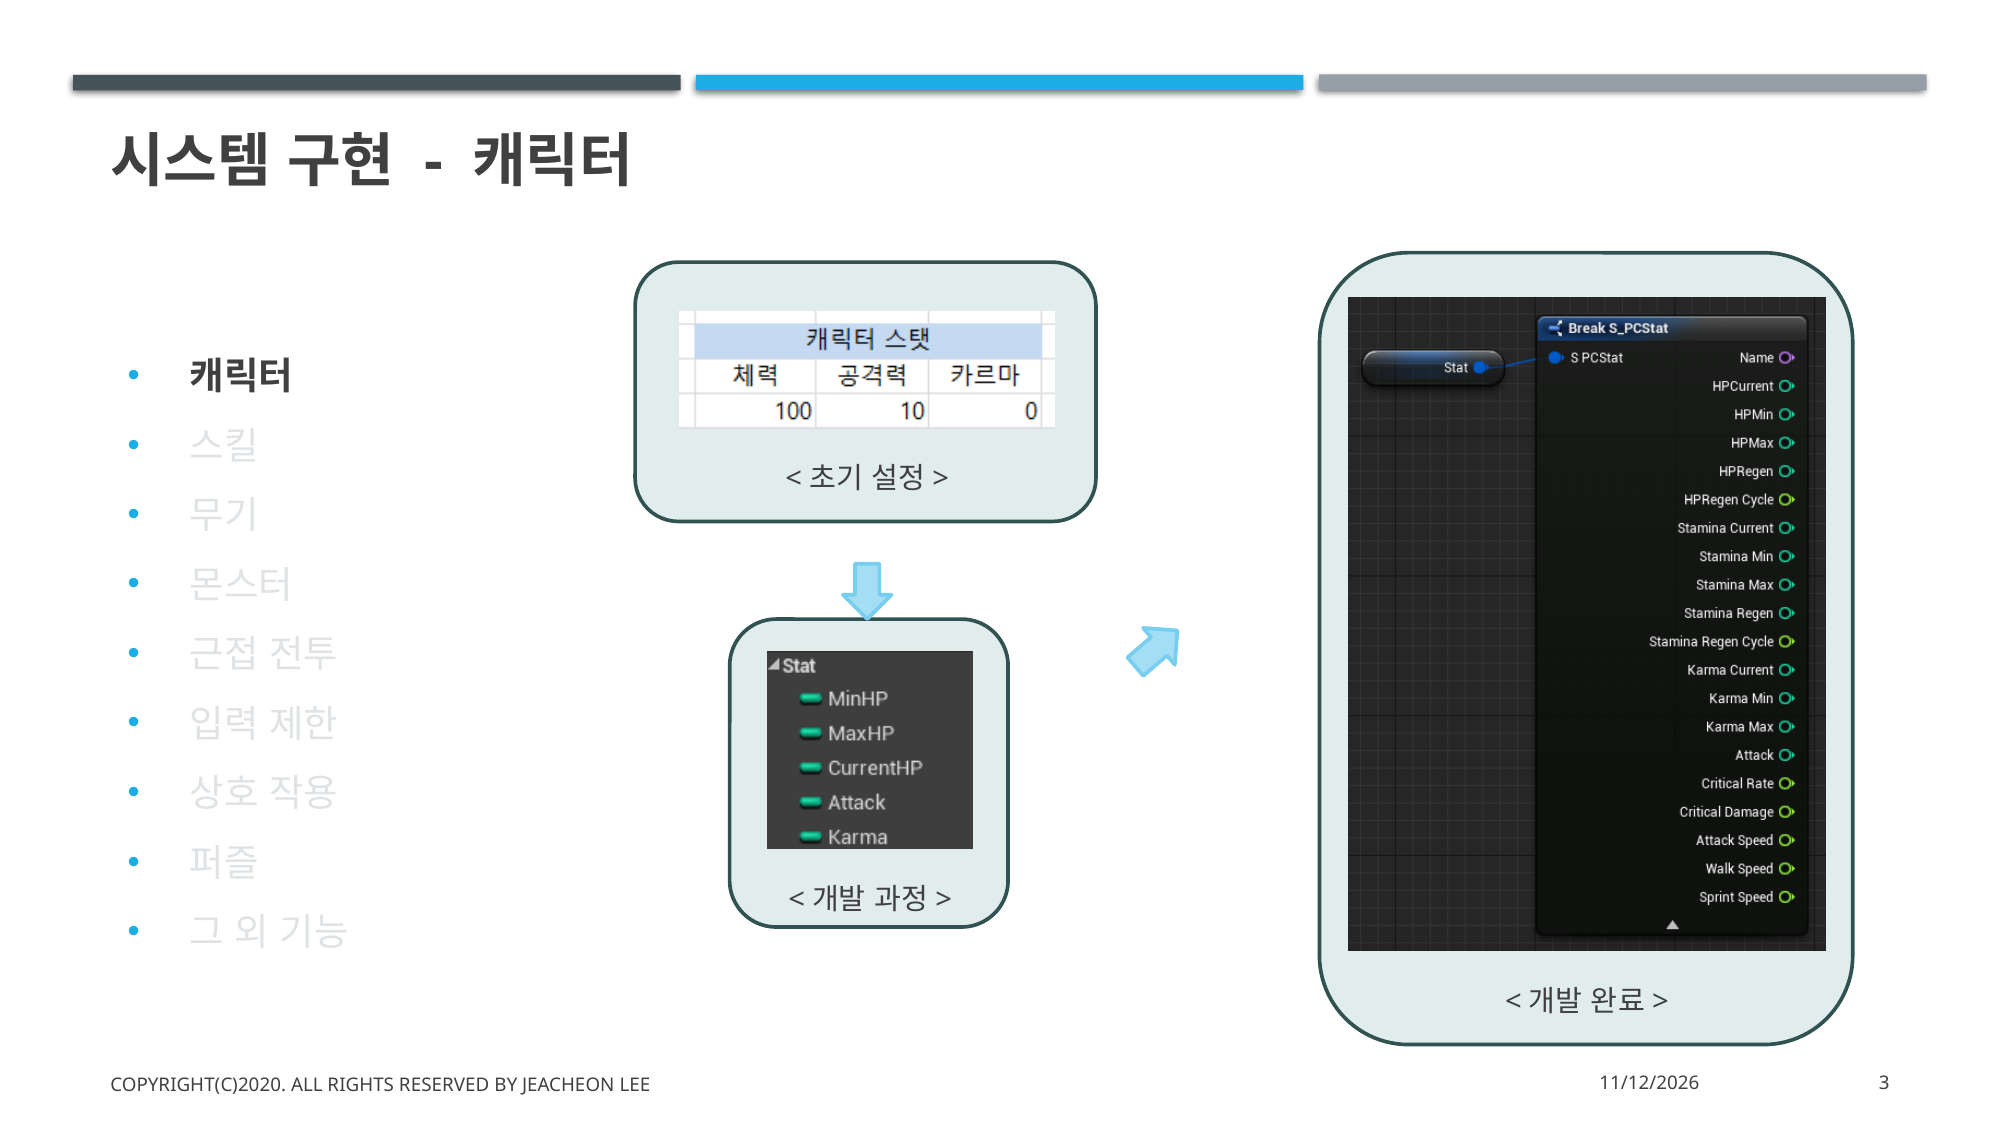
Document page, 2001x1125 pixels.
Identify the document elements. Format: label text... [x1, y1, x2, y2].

picture [1347, 296, 1827, 952]
text_box <개발 완료> [1435, 960, 1739, 1045]
text_box [841, 561, 894, 621]
picture [767, 651, 974, 850]
text_box [727, 617, 1010, 850]
picture [679, 310, 1056, 430]
text_box [1317, 250, 1855, 1047]
list 캐릭터 스킬 무기 몬스터 근접 전투 입력 제한 상호 작용 퍼즐 그 외 기능 [112, 274, 615, 1027]
text_box [1126, 626, 1180, 678]
slide_number 3 [1732, 1053, 1905, 1114]
text_box <개발 과정> [718, 850, 1022, 943]
footer Copyright(c)2020. All rights reserved by JeaCheon LEE [95, 1053, 1230, 1114]
text_box <초기 설정> [715, 438, 1019, 522]
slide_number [1247, 1053, 1715, 1114]
text_box [633, 260, 1098, 524]
title 시스템 구현 - 캐릭터 [95, 115, 1905, 201]
